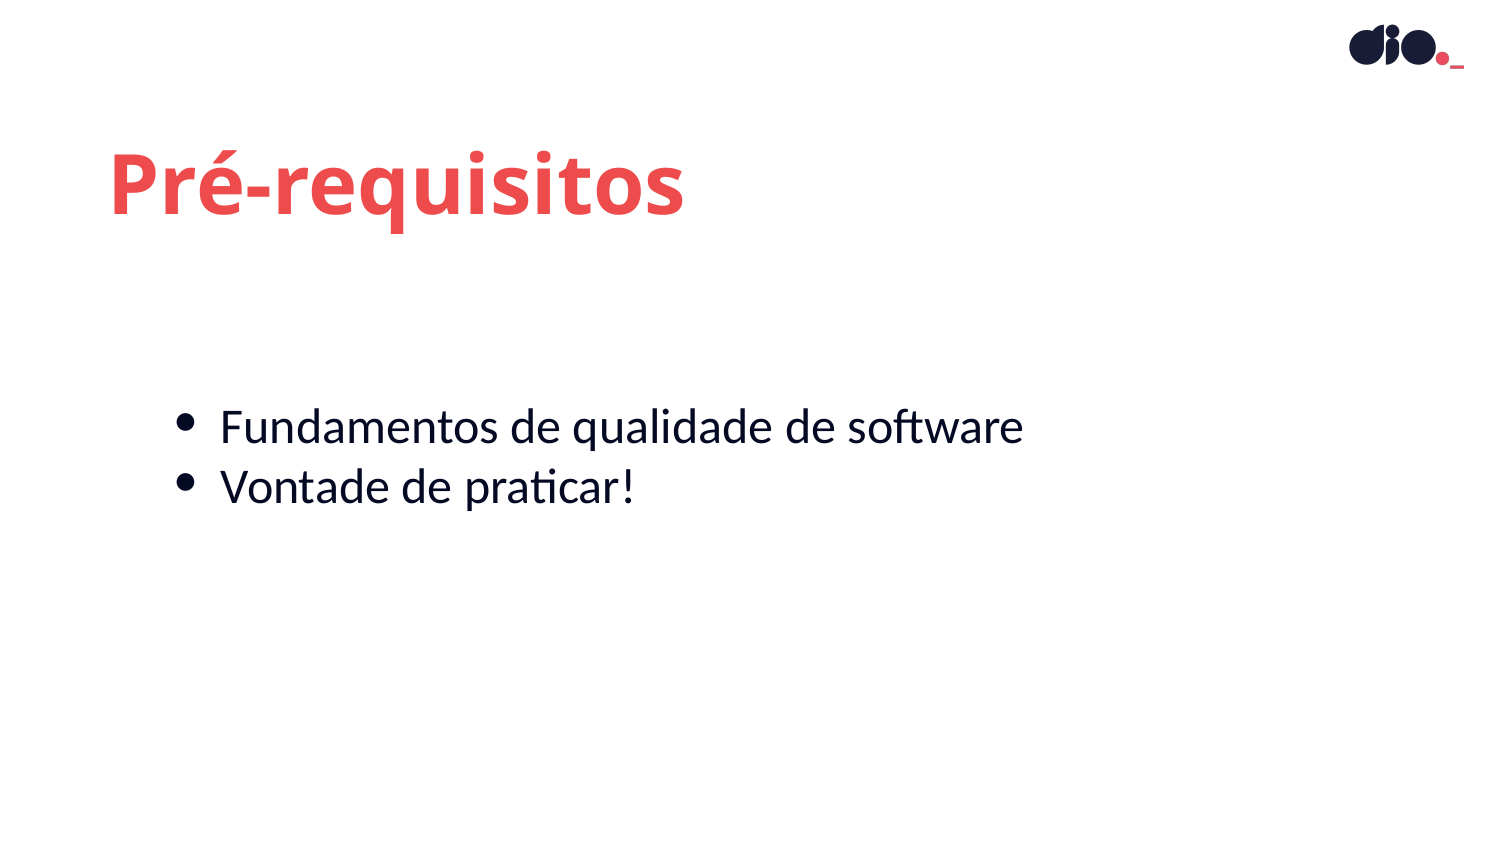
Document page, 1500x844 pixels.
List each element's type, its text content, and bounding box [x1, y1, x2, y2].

picture [1334, 15, 1474, 78]
text_box Pré-requisitos [92, 104, 1309, 243]
text_box Fundamentos de qualidade de software Vontade de praticar! [146, 305, 1317, 662]
